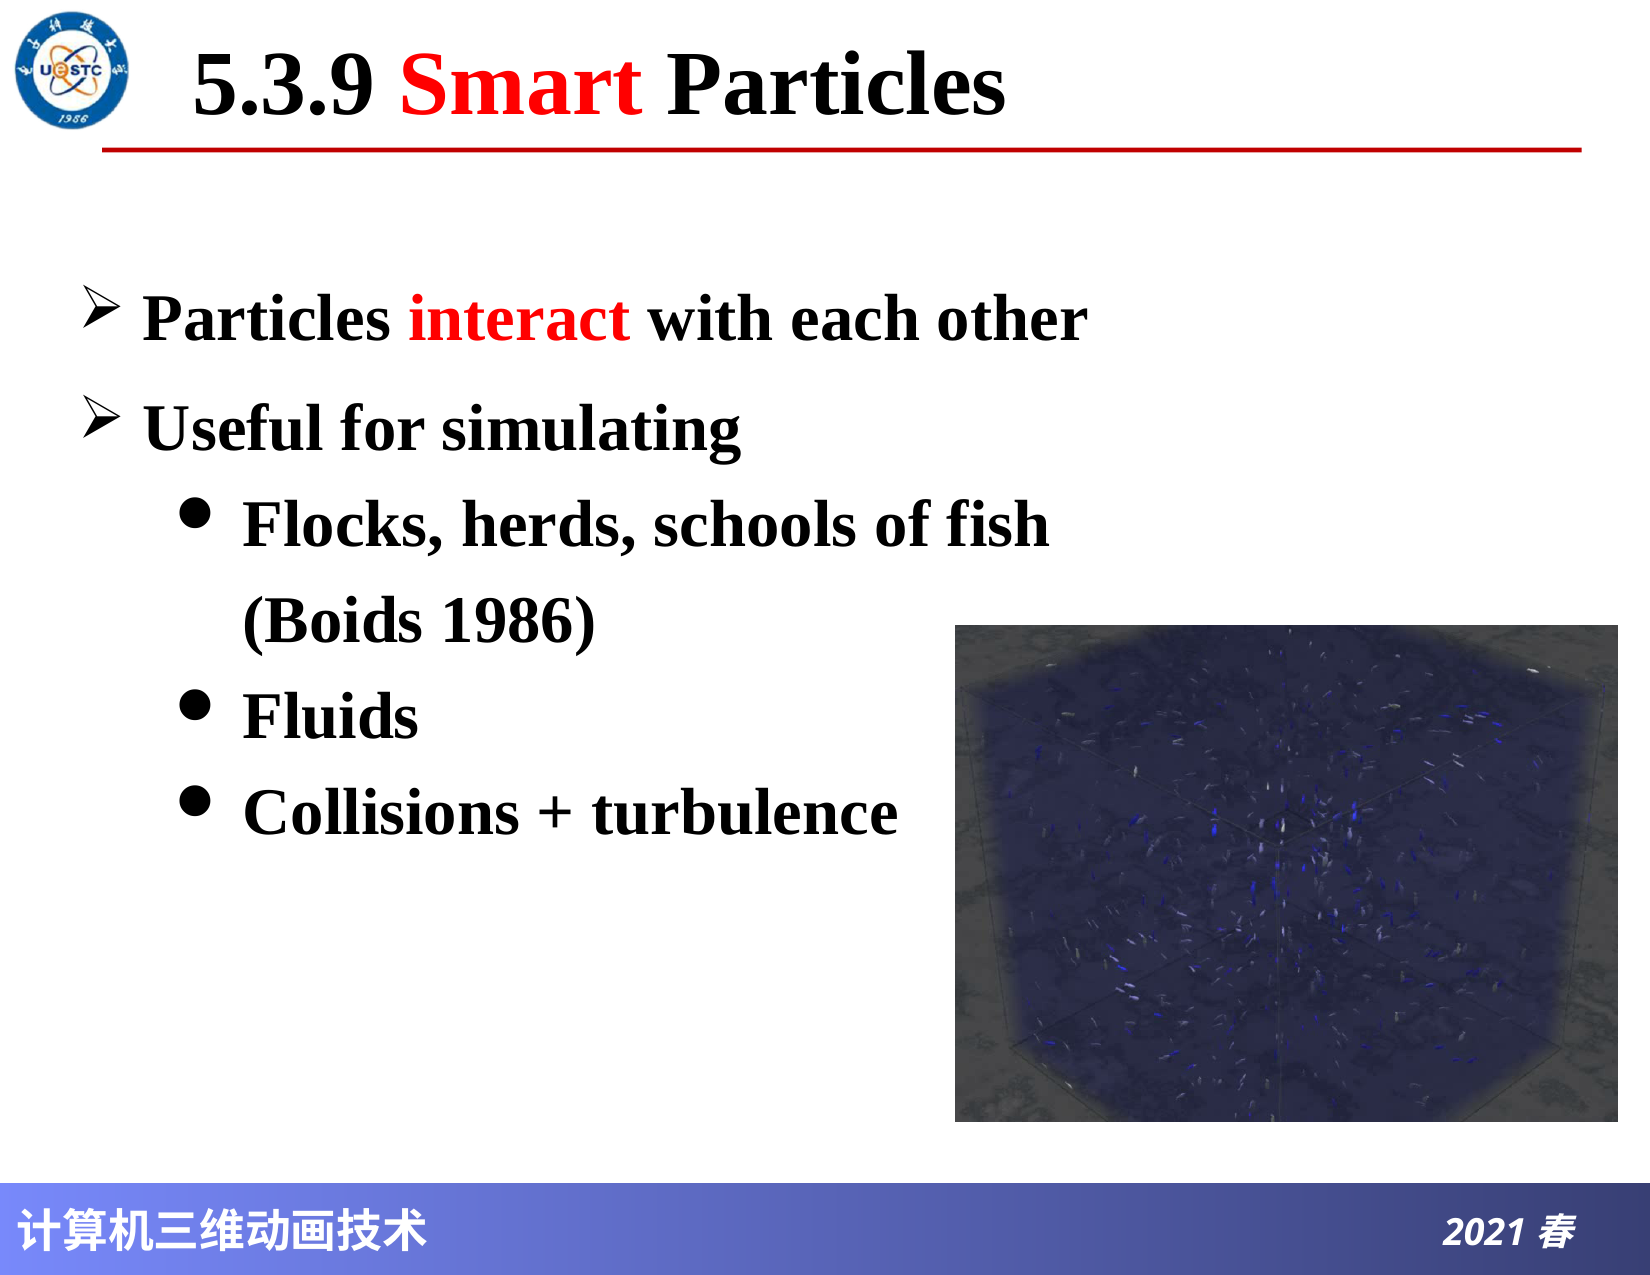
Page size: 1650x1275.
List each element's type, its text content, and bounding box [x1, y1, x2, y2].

list Particles interact with each other Useful for simulating Flocks, herds, schools of fish (Boids 1986) Fluids Collisions + turbulence [63, 250, 1259, 768]
title 5.3.9 Smart Particles [175, 11, 1582, 142]
picture [0, 0, 136, 140]
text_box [954, 624, 1619, 1123]
